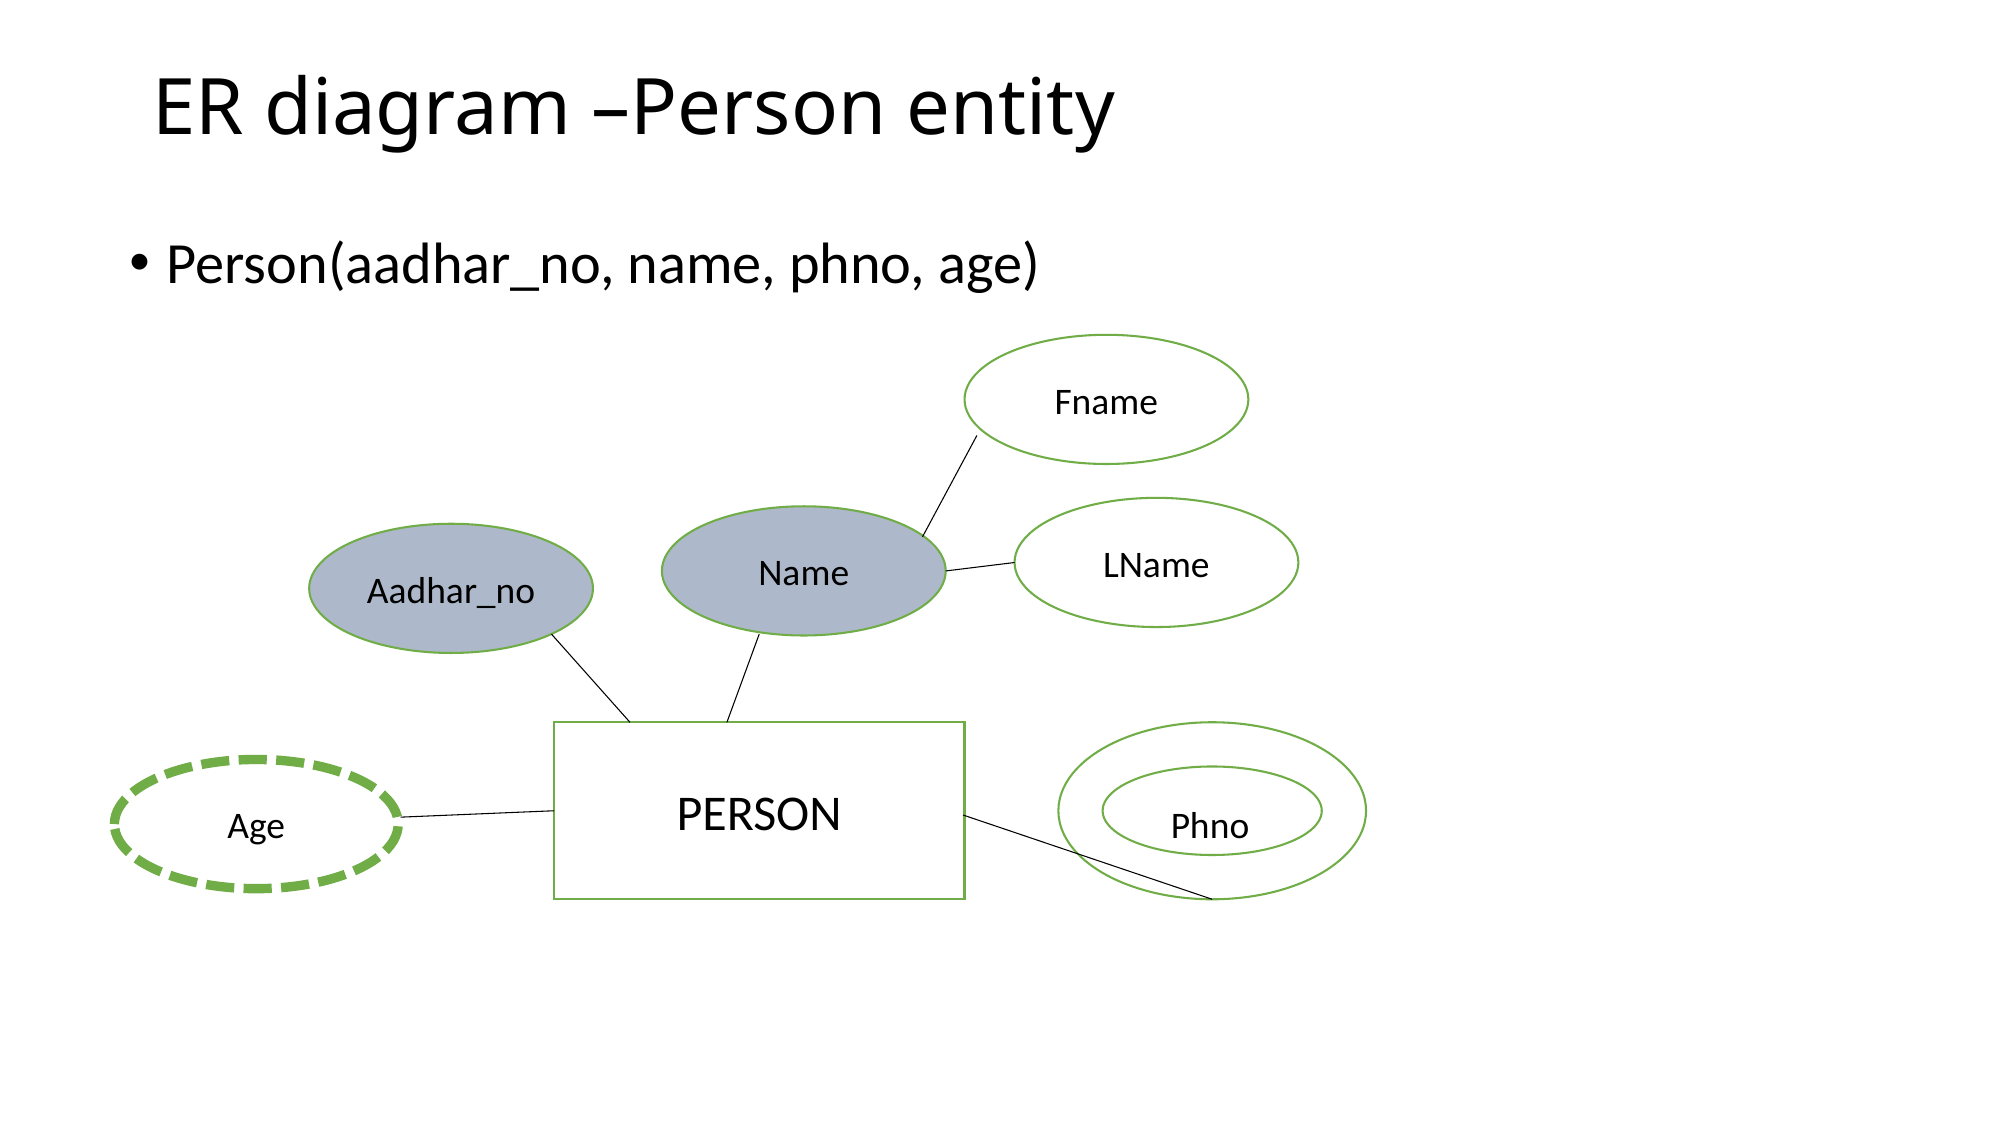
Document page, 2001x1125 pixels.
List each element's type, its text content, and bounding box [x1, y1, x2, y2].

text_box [922, 435, 977, 537]
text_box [963, 810, 1059, 815]
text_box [945, 562, 1015, 571]
text_box Phno [1156, 793, 1277, 854]
title ER diagram –Person entity [137, 59, 1863, 160]
text_box Age [113, 758, 400, 890]
text_box Name [660, 505, 947, 637]
text_box Aadhar_no [308, 522, 595, 655]
text_box [1057, 721, 1368, 901]
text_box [400, 810, 554, 818]
text_box Fname [963, 333, 1250, 466]
text_box LName [1013, 496, 1300, 629]
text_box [551, 634, 630, 723]
text_box PERSON [553, 721, 966, 900]
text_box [726, 634, 760, 723]
list Person(aadhar_no, name, phno, age) [114, 225, 1840, 325]
